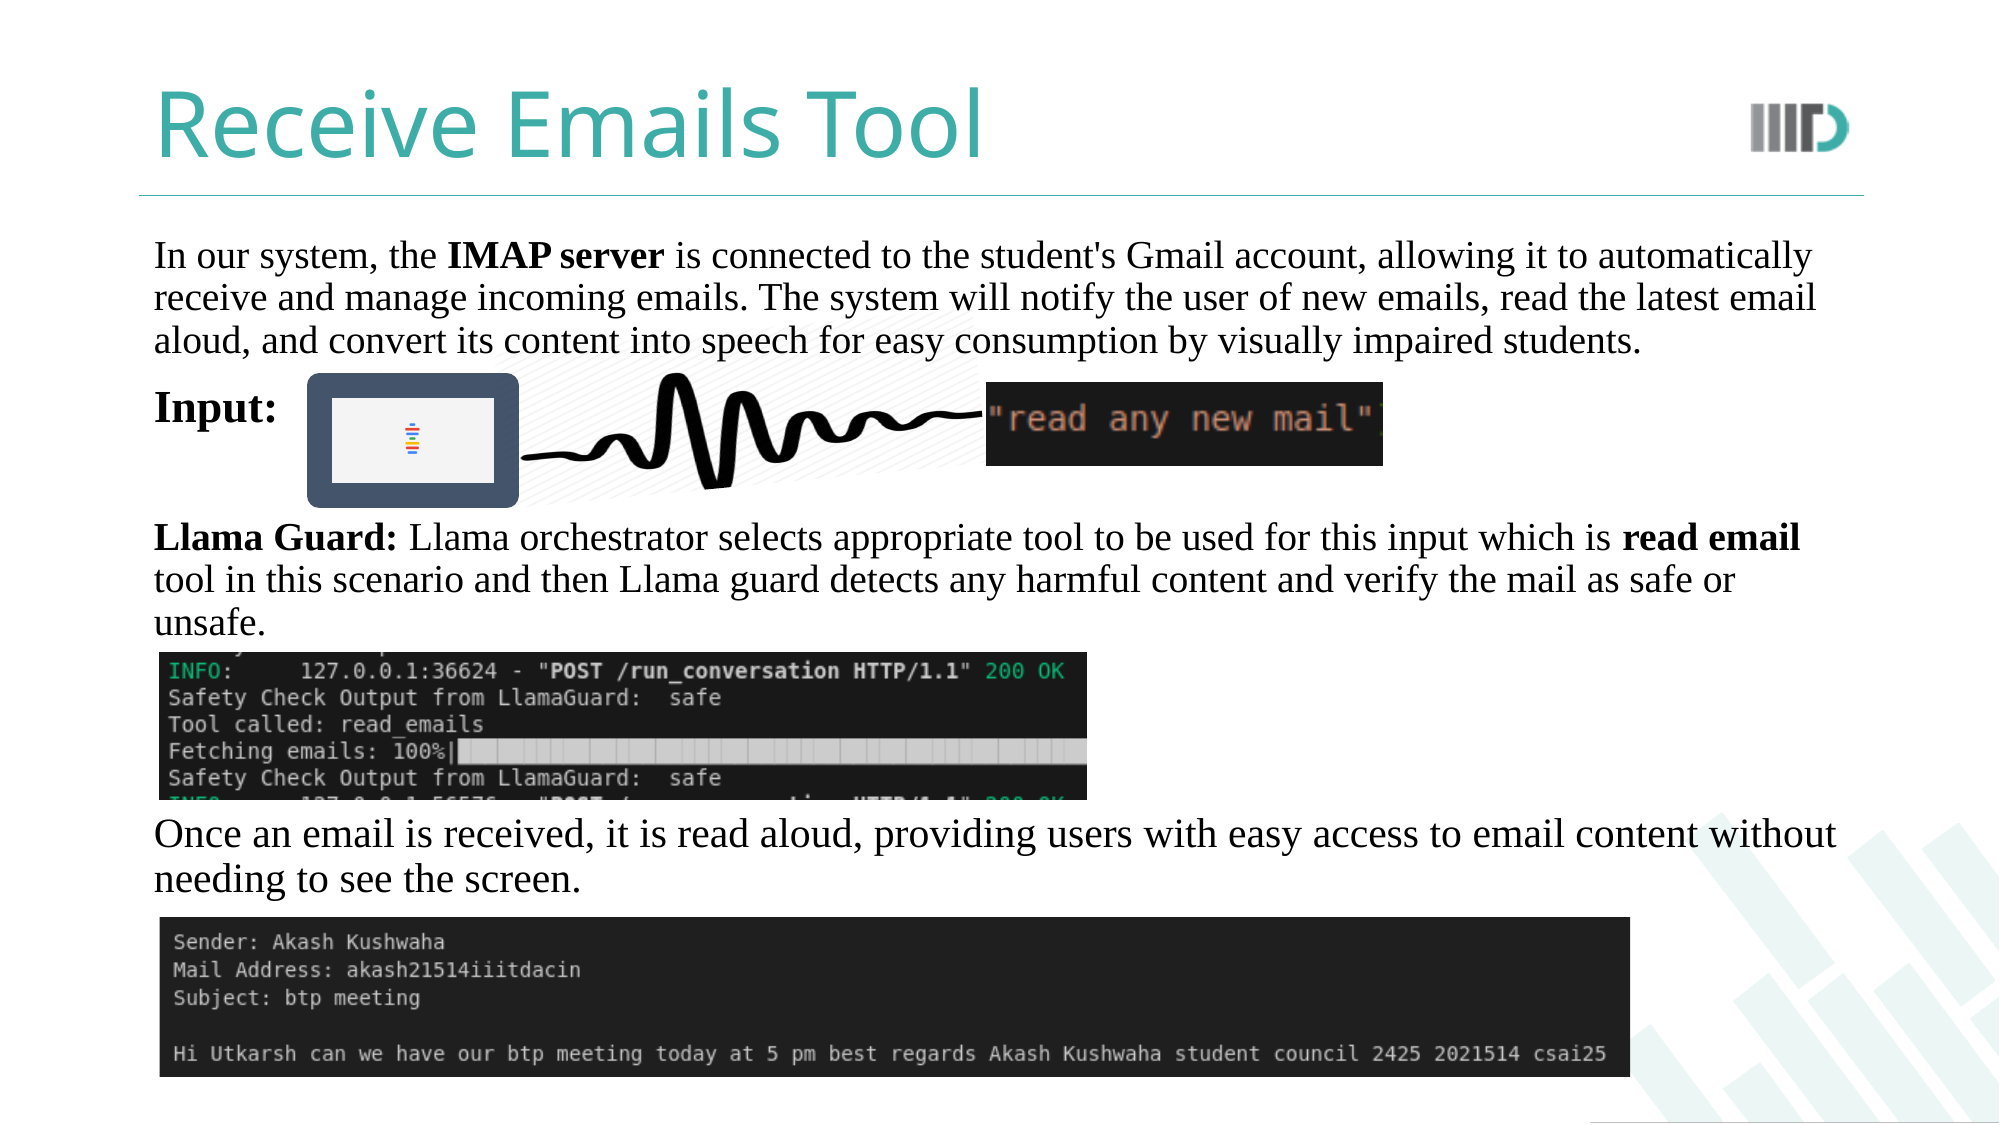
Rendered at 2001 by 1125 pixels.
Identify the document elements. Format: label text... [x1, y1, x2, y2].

picture [1732, 91, 1864, 165]
title Receive Emails Tool [138, 60, 1689, 196]
picture [159, 785, 2000, 1125]
picture [159, 652, 1087, 800]
list In our system, the IMAP server is connected to the student's Gmail account, allowing it to automatically receive and manage incoming emails. The system will notify the user of new emails, read the latest email aloud, and convert its content into speech for easy consumption by visually impaired students. Input: Llama Guard: Llama orchestrator selects appropriate tool to be used for this input which is read email tool in this scenario and then Llama guard detects any harmful content and verify the mail as safe or unsafe. Once an email is received, it is read aloud, providing users with easy access to email content without needing to see the screen. [138, 226, 1864, 1014]
picture [332, 284, 1383, 522]
